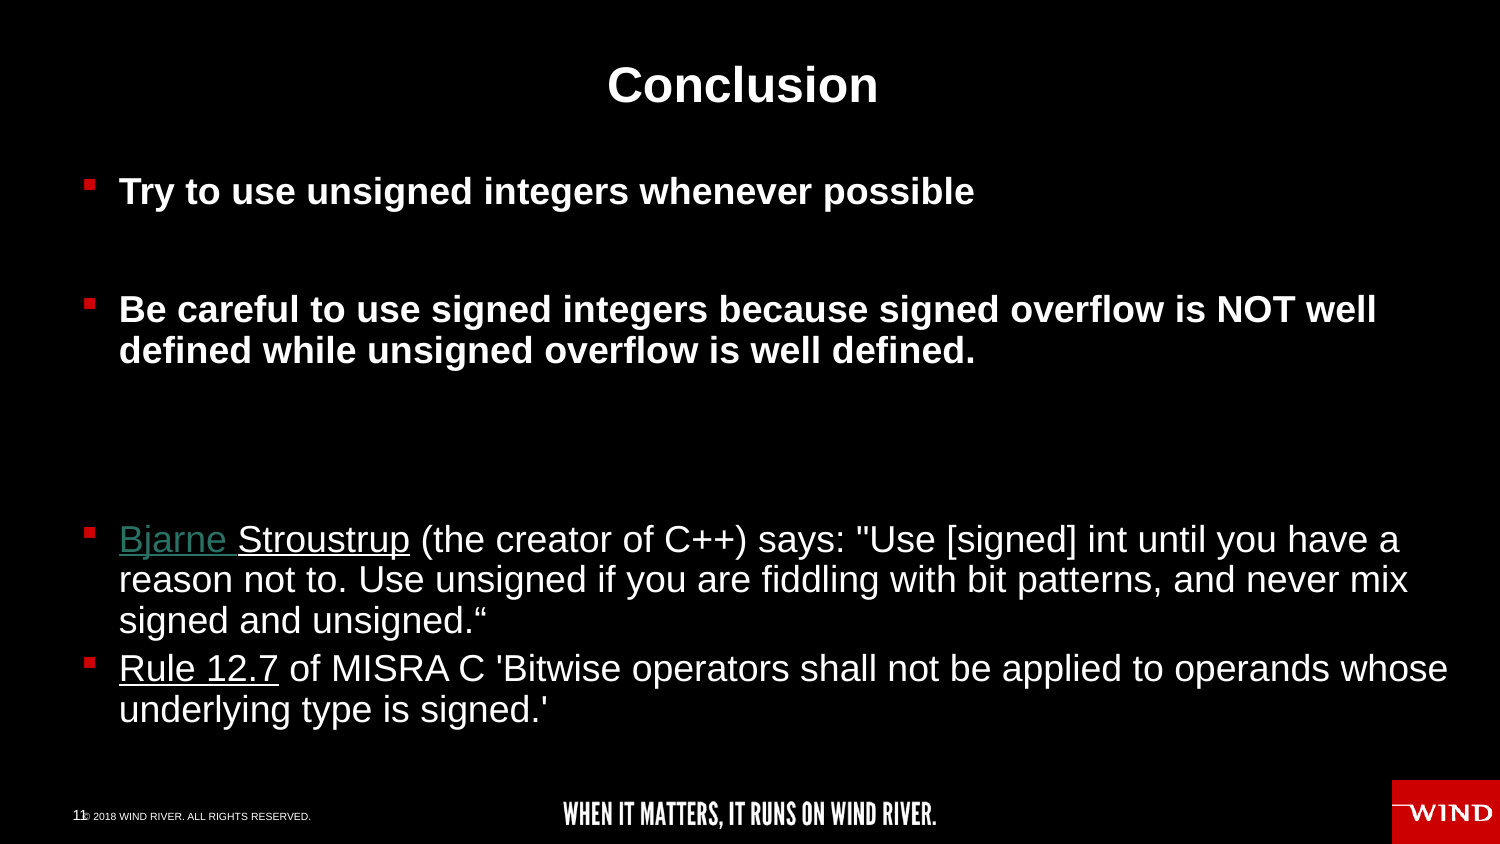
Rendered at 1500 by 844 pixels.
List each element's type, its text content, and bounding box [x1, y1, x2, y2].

picture [1392, 780, 1500, 844]
picture [548, 794, 940, 836]
text_box Conclusion [8, 61, 1478, 113]
list Try to use unsigned integers whenever possible Be careful to use signed integers because signed overflow is NOT well defined while unsigned overflow is well defined. Bjarne Stroustrup (the creator of C++) says: "Use [signed] int until you have a reason not to. Use unsigned if you are fiddling with bit patterns, and never mix signed and unsigned.“ Rule 12.7 of MISRA C 'Bitwise operators shall not be applied to operands whose underlying type is signed.' [43, 171, 1450, 673]
